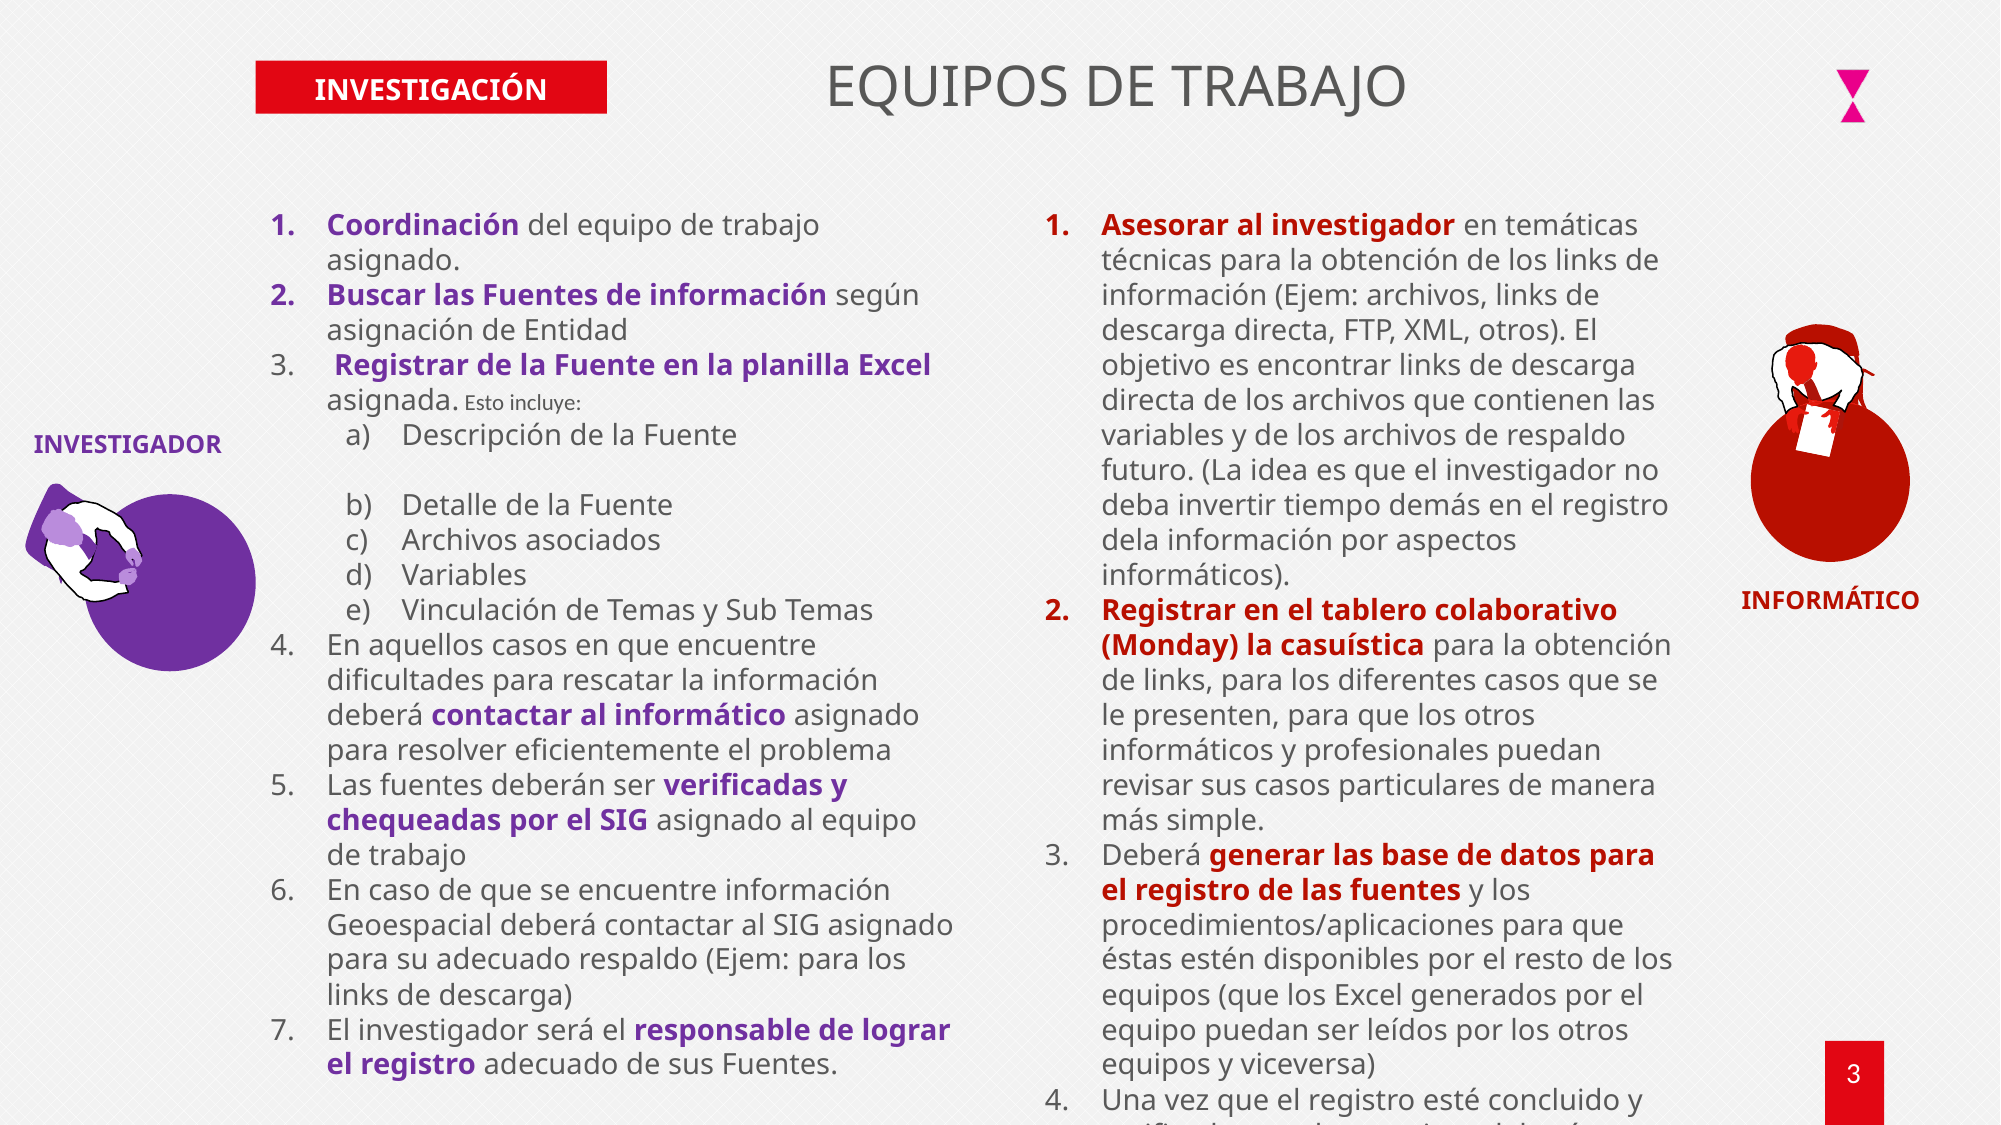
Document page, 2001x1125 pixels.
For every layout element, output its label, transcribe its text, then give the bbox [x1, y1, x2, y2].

title EQUIPOS DE TRABAJO [117, 42, 1882, 173]
text_box Coordinación del equipo de trabajo asignado. Buscar las Fuentes de información según asignación de Entidad Registrar de la Fuente en la planilla Excel asignada. Esto incluye: Descripción de la Fuente Detalle de la Fuente Archivos asociados Variables Vinculación de Temas y Sub Temas En aquellos casos en que encuentre dificultades para rescatar la información deberá contactar al informático asignado para resolver eficientemente el problema Las fuentes deberán ser verificadas y chequeadas por el SIG asignado al equipo de trabajo En caso de que se encuentre información Geoespacial deberá contactar al SIG asignado para su adecuado respaldo (Ejem: para los links de descarga) El investigador será el responsable de lograr el registro adecuado de sus Fuentes. [255, 199, 970, 1089]
text_box Asesorar al investigador en temáticas técnicas para la obtención de los links de información (Ejem: archivos, links de descarga directa, FTP, XML, otros). El objetivo es encontrar links de descarga directa de los archivos que contienen las variables y de los archivos de respaldo futuro. (La idea es que el investigador no deba invertir tiempo demás en el registro dela información por aspectos informáticos). Registrar en el tablero colaborativo (Monday) la casuística para la obtención de links, para los diferentes casos que se le presenten, para que los otros informáticos y profesionales puedan revisar sus casos particulares de manera más simple. Deberá generar las base de datos para el registro de las fuentes y los procedimientos/aplicaciones para que éstas estén disponibles por el resto de los equipos (que los Excel generados por el equipo puedan ser leídos por los otros equipos y viceversa) Una vez que el registro esté concluido y verificado por el supervisor, deberá respaldar la información en un repositorio o base de dato que deberá definir para el equipo y entidad asignada. [1030, 199, 1702, 1125]
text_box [23, 480, 256, 672]
text_box INFORMÁTICO [1718, 572, 1945, 627]
text_box INVESTIGACIÓN [255, 60, 607, 114]
text_box 3 [1807, 1050, 1899, 1100]
picture [1830, 68, 1877, 126]
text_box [1750, 323, 1911, 563]
text_box INVESTIGADOR [10, 416, 246, 471]
